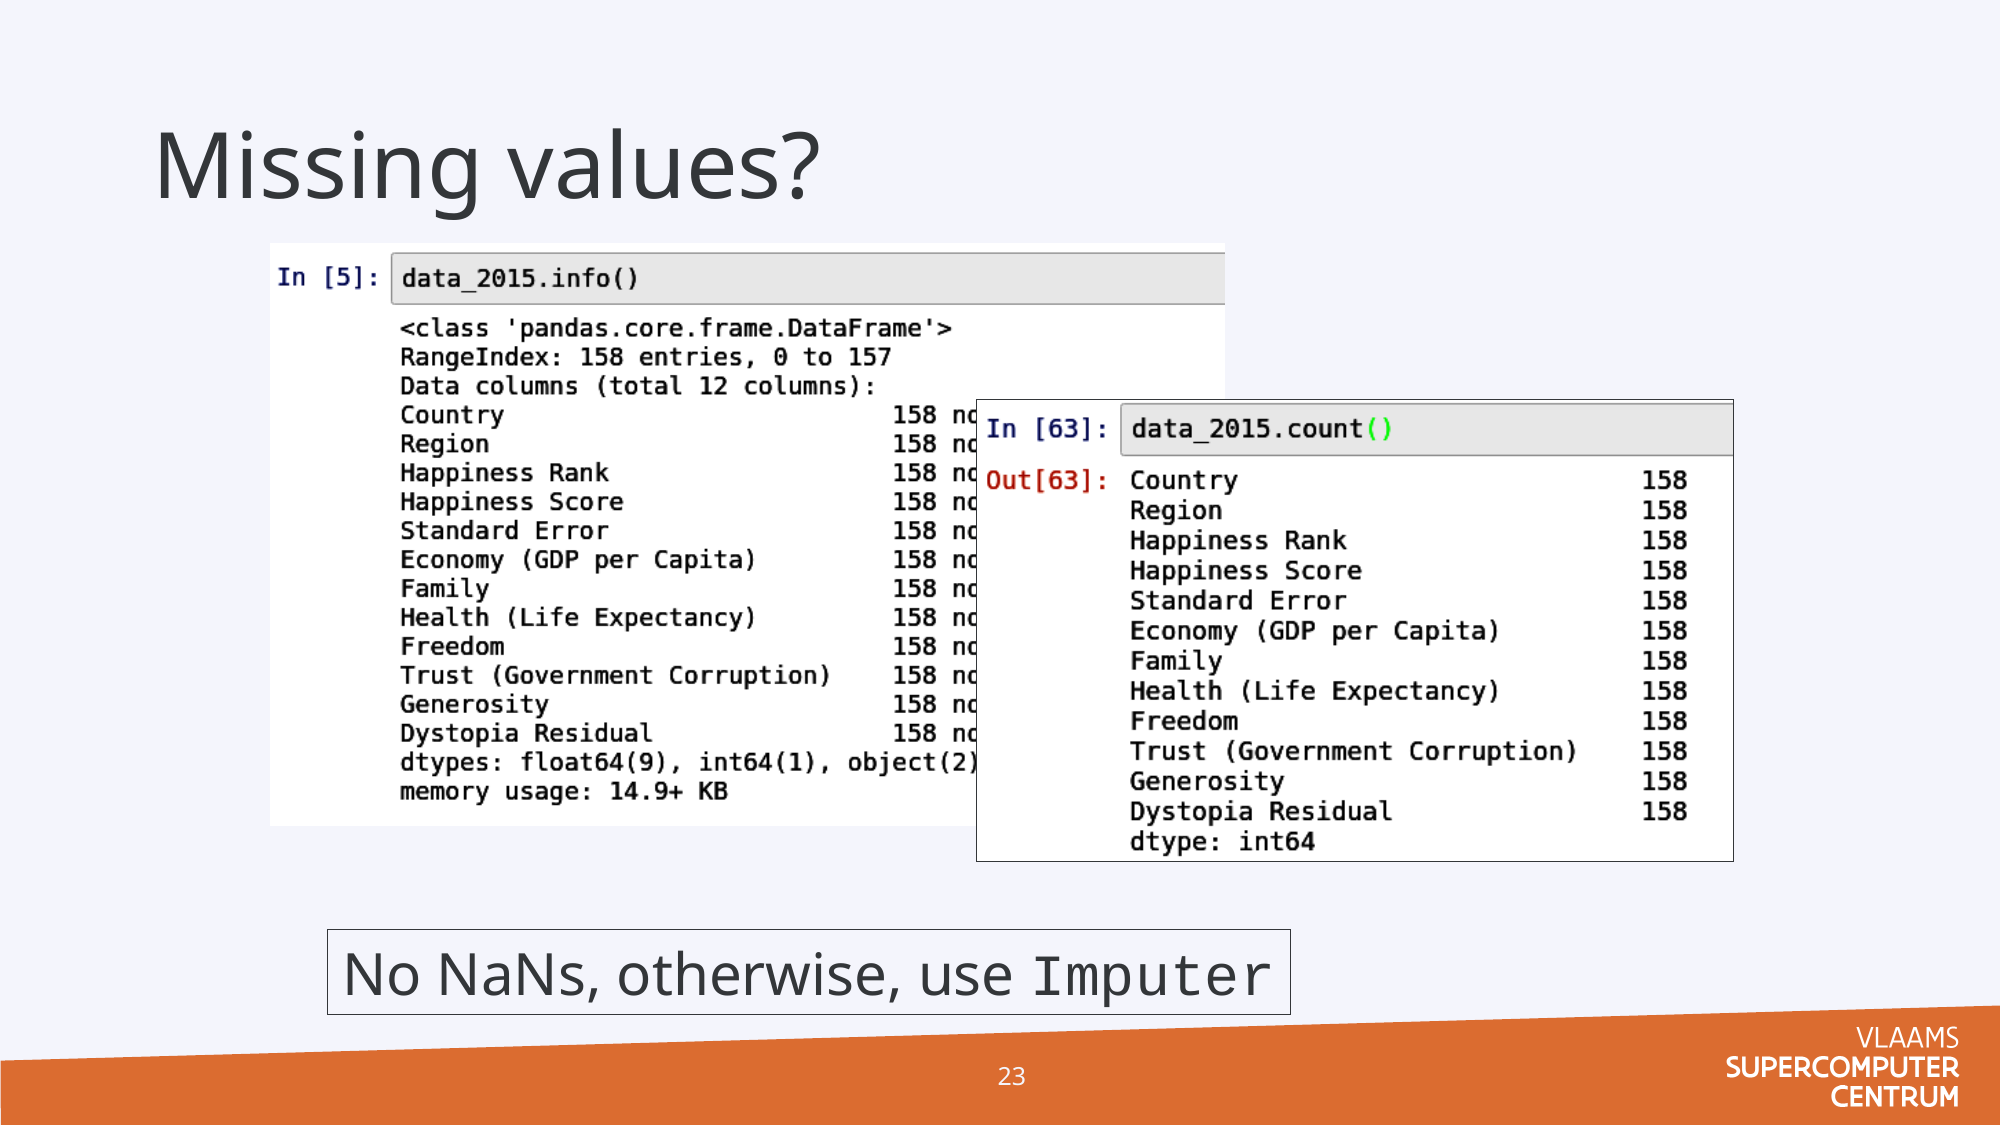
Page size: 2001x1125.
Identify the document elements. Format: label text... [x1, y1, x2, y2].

slide_number 23 [958, 1047, 1042, 1108]
text_box No NaNs, otherwise, use Imputer [327, 929, 1291, 1015]
title Missing values? [137, 59, 1863, 278]
picture [269, 243, 1734, 862]
picture [1725, 1021, 1960, 1117]
